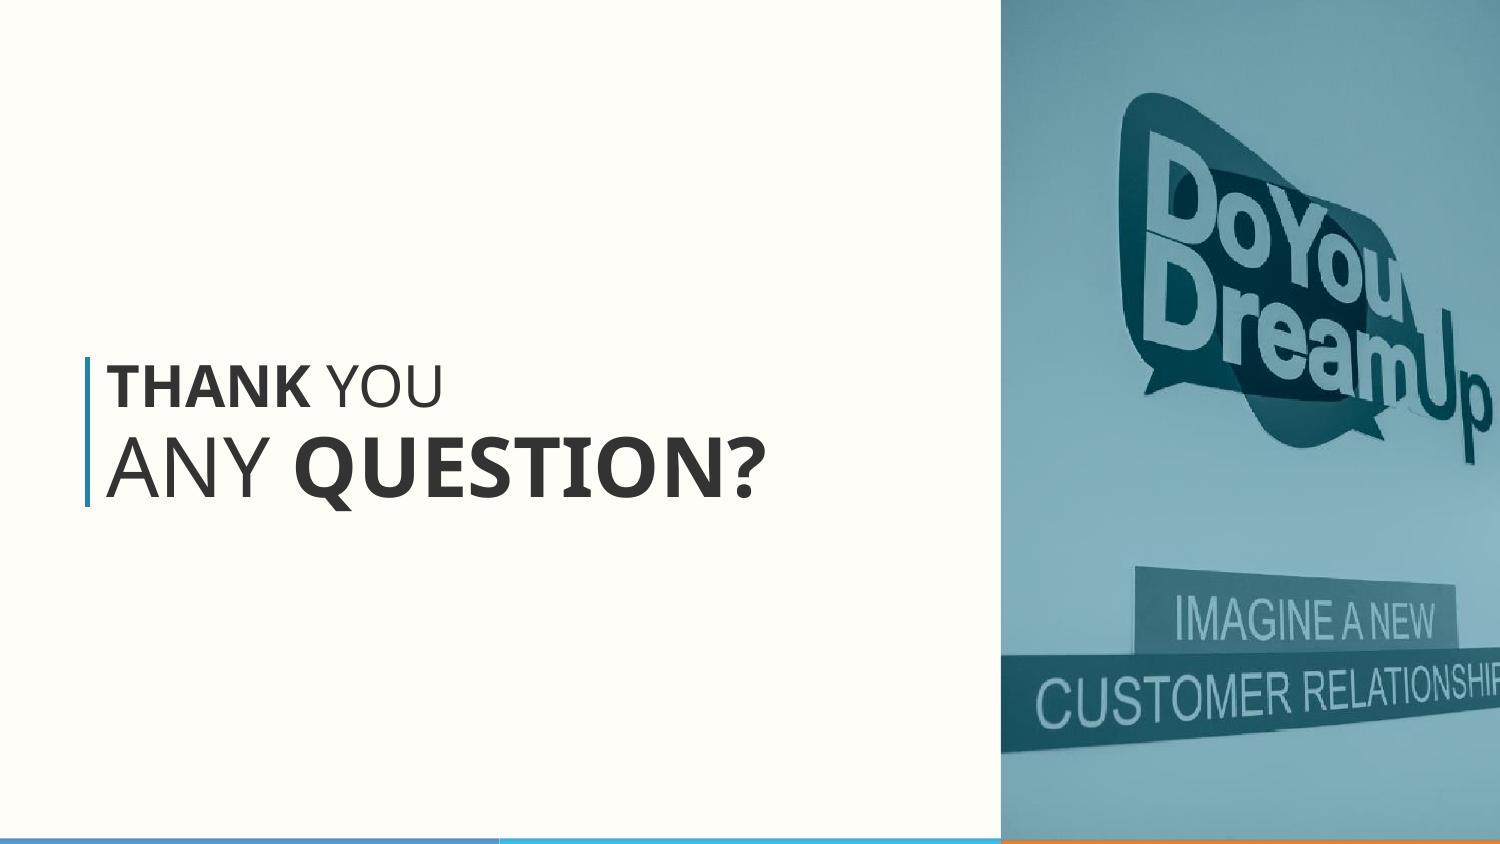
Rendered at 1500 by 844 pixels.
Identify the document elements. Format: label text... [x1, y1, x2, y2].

text_box [499, 838, 1000, 844]
text_box ANY QUESTION? [104, 411, 950, 514]
text_box THANK YOU [104, 346, 505, 411]
text_box [1000, 0, 1500, 844]
text_box [0, 838, 499, 844]
